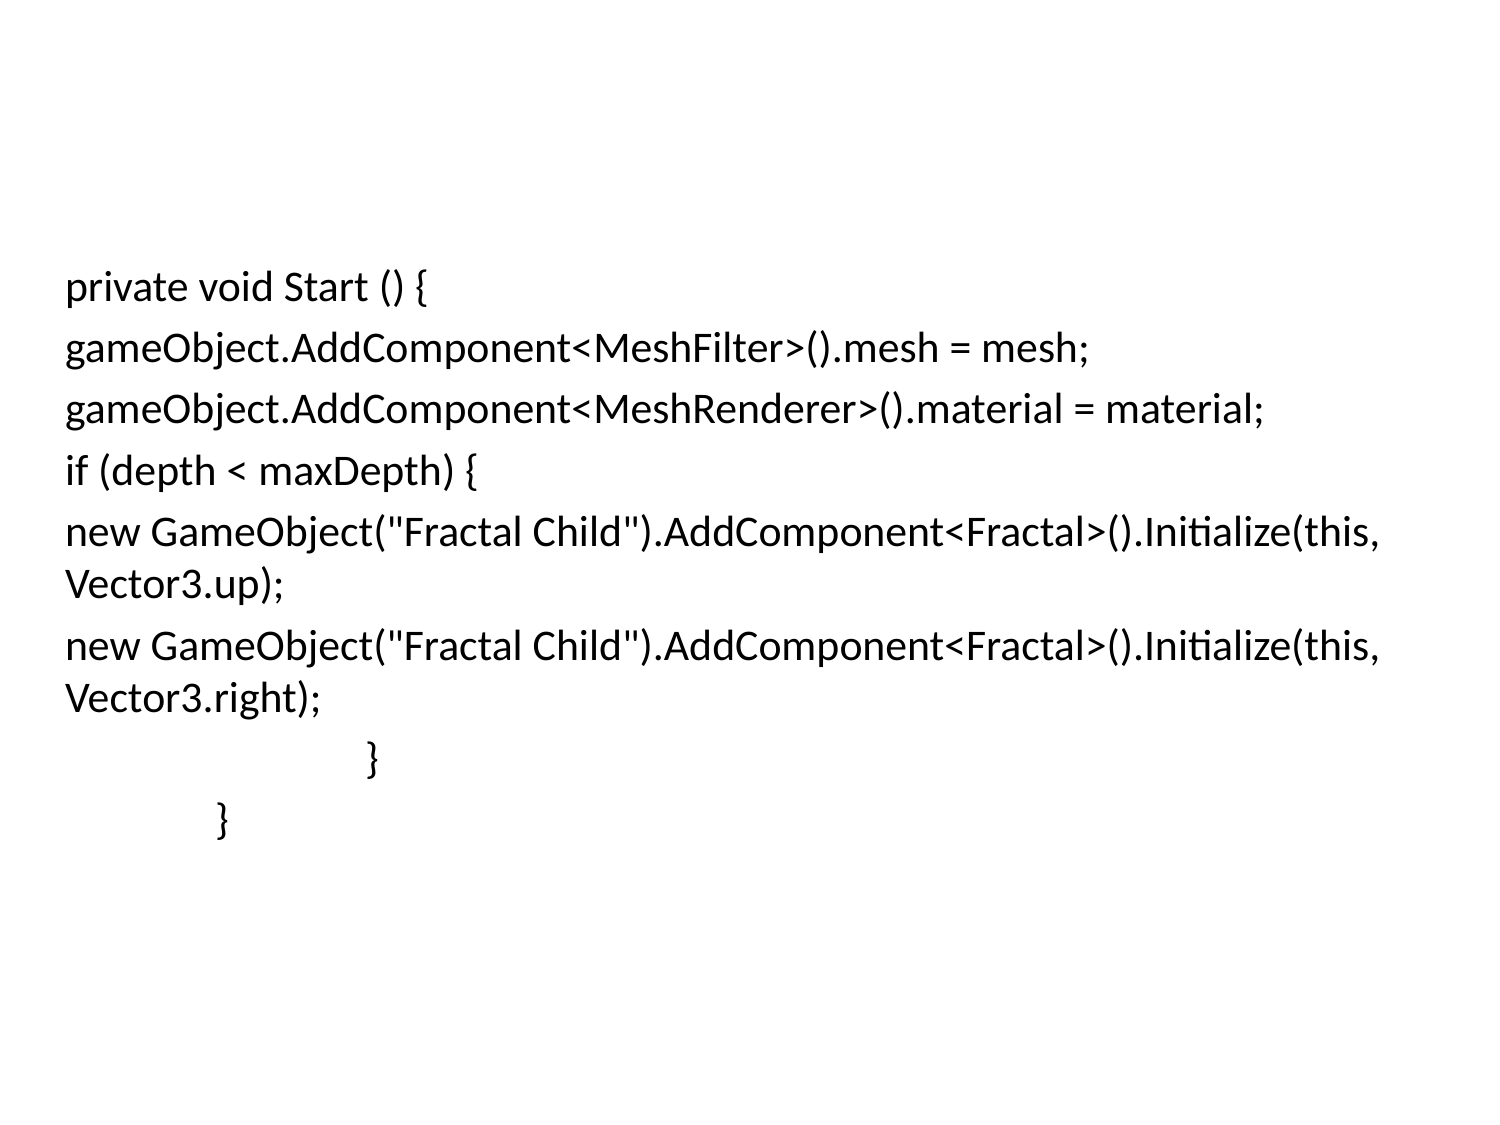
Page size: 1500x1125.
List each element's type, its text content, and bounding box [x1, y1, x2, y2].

list private void Start () { gameObject.AddComponent<MeshFilter>().mesh = mesh; gameObject.AddComponent<MeshRenderer>().material = material; if (depth < maxDepth) { new GameObject("Fractal Child").AddComponent<Fractal>().Initialize(this, Vector3.up); new GameObject("Fractal Child").AddComponent<Fractal>().Initialize(this, Vector3.right); } } [50, 249, 1400, 993]
